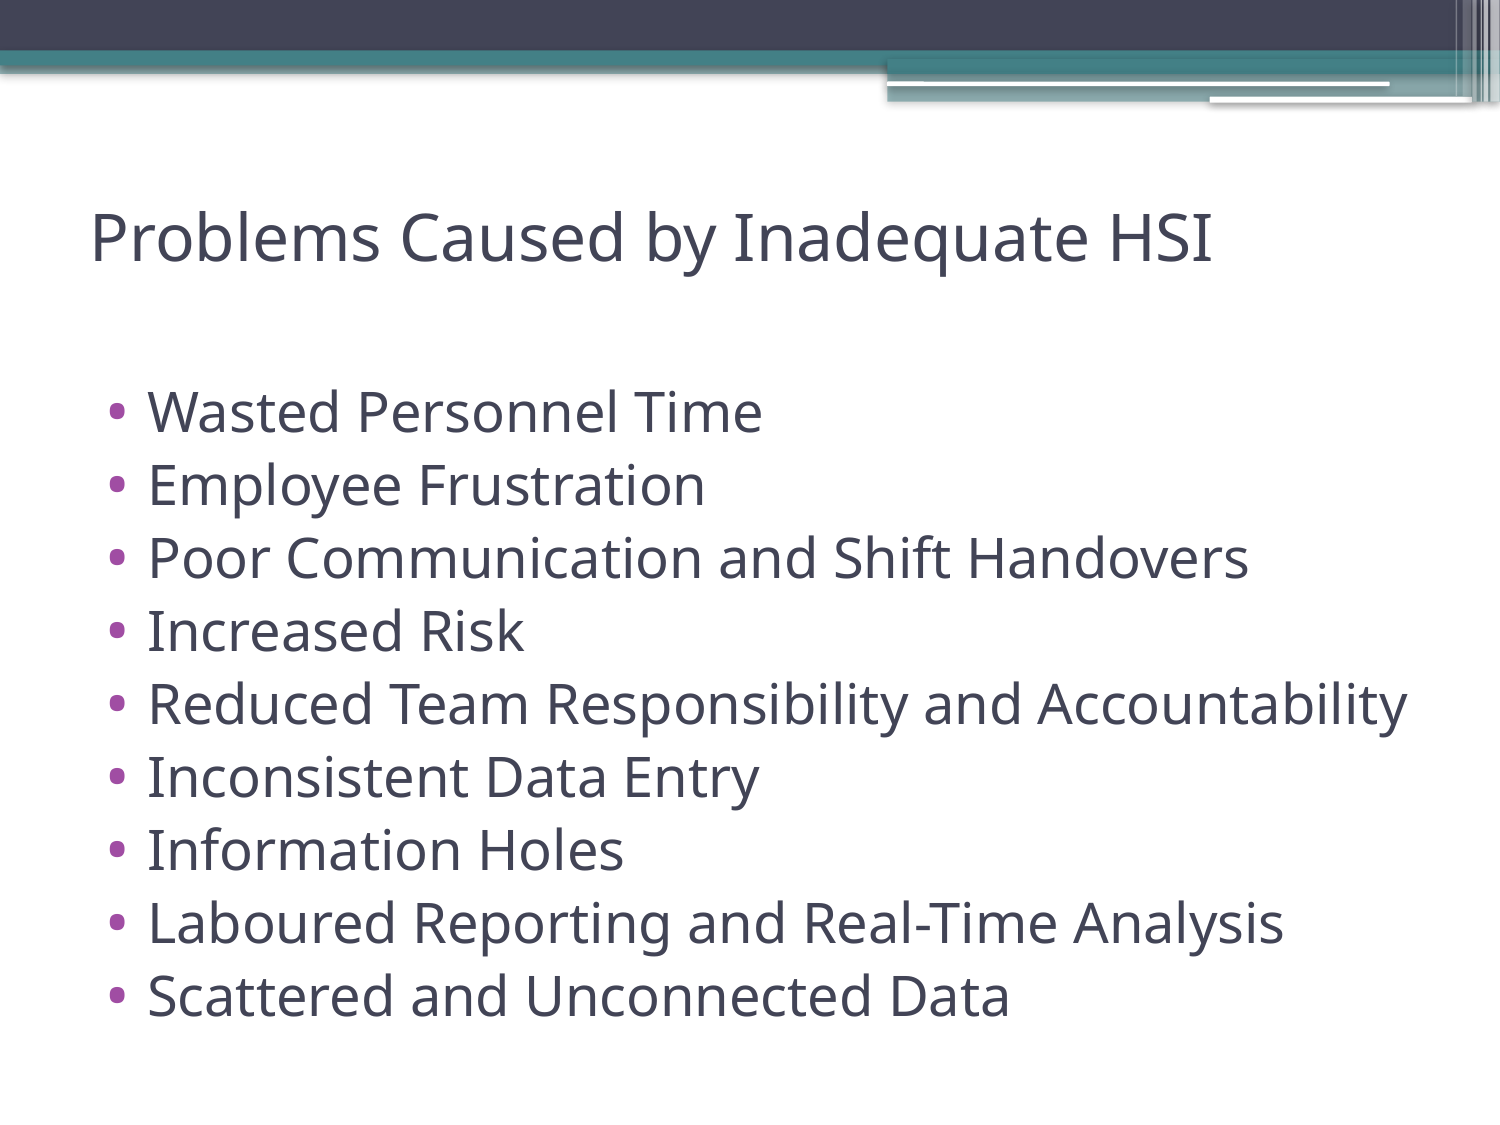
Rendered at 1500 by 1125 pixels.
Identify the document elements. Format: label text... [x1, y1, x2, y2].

list Wasted Personnel Time Employee Frustration Poor Communication and Shift Handovers Increased Risk Reduced Team Responsibility and Accountability Inconsistent Data Entry Information Holes Laboured Reporting and Real-Time Analysis Scattered and Unconnected Data [75, 368, 1425, 1079]
title Problems Caused by Inadequate HSI [75, 187, 1425, 363]
